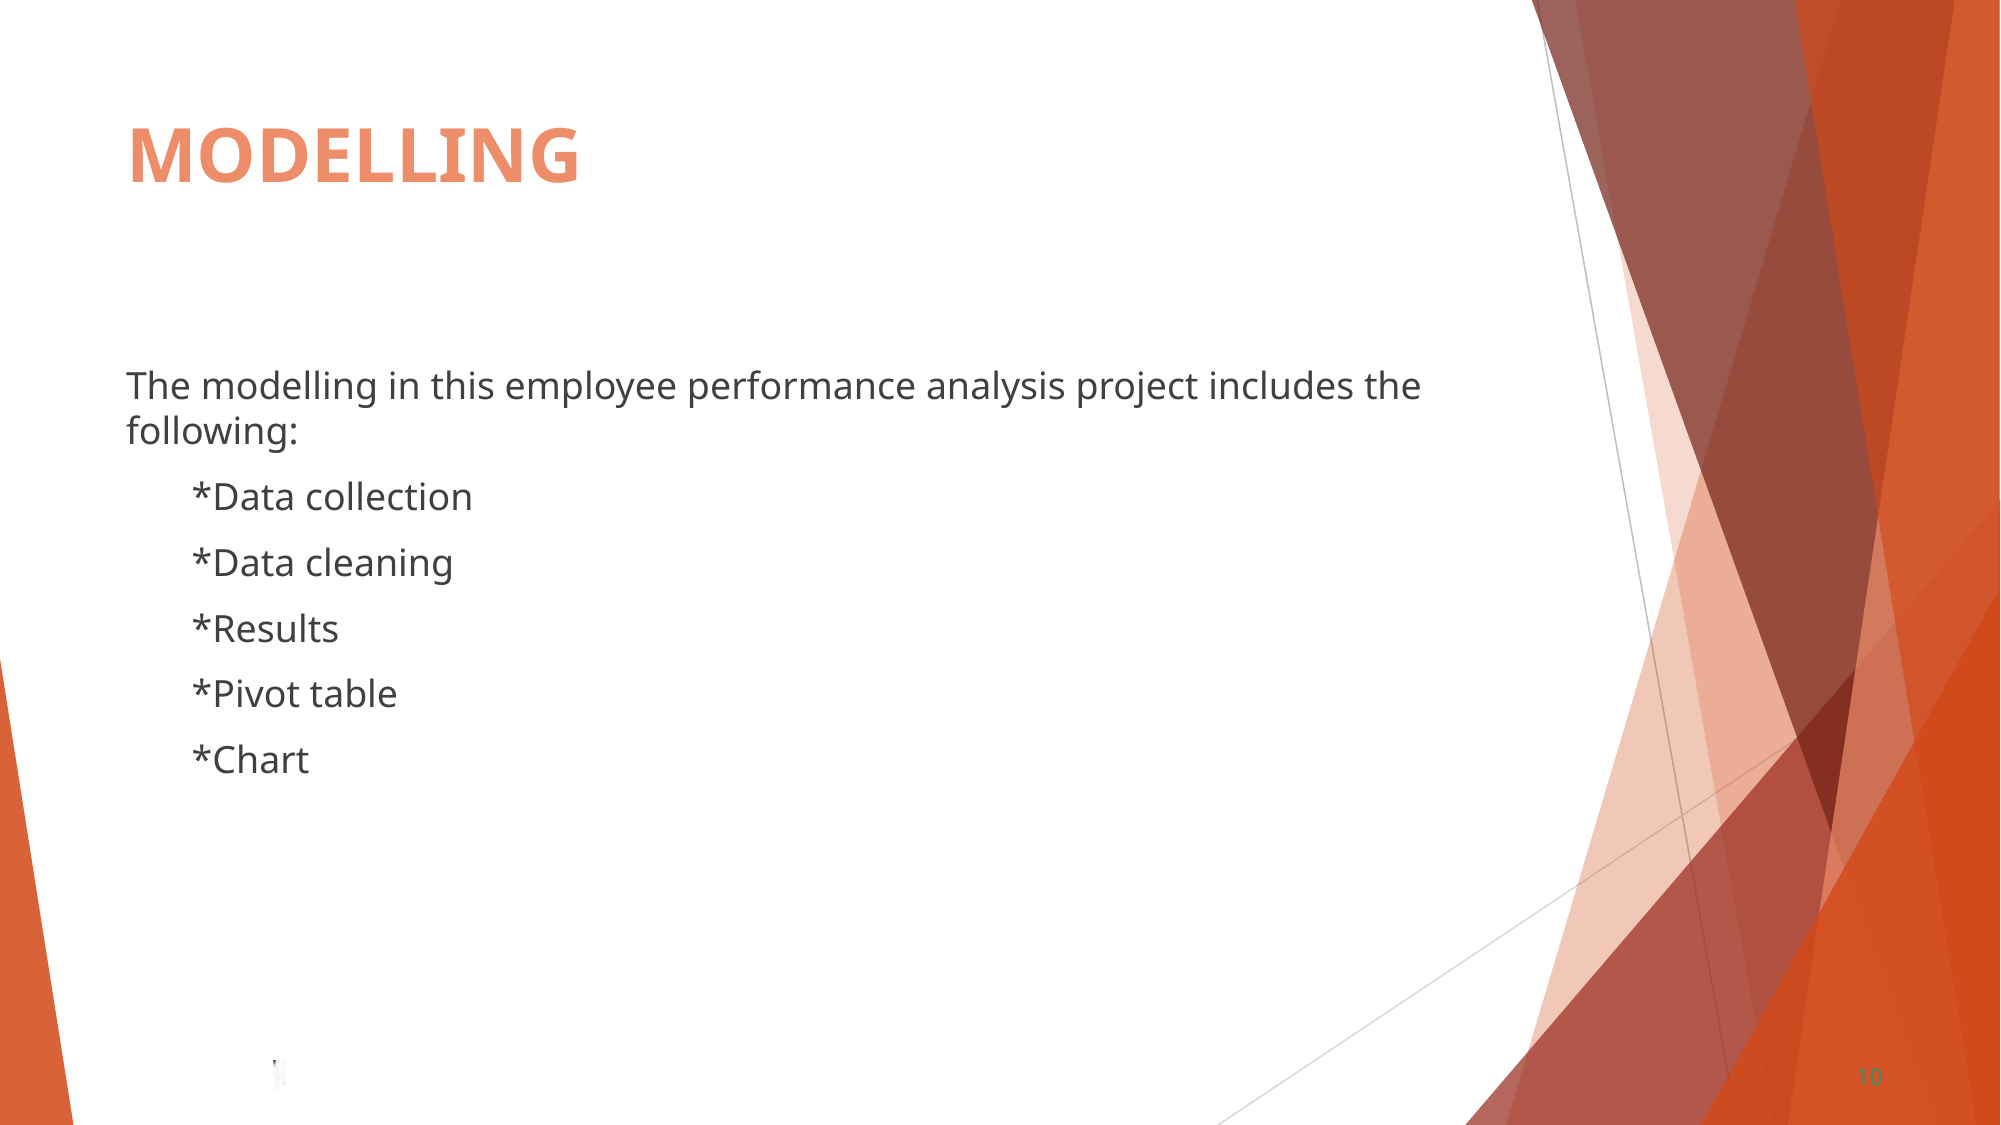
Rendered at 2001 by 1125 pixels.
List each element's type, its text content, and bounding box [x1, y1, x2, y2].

title MODELLING [110, 99, 1522, 318]
picture [273, 1060, 286, 1090]
list The modelling in this employee performance analysis project includes the following: *Data collection *Data cleaning *Results *Pivot table *Chart [110, 353, 1522, 992]
text_box 10 [1849, 1061, 1888, 1095]
